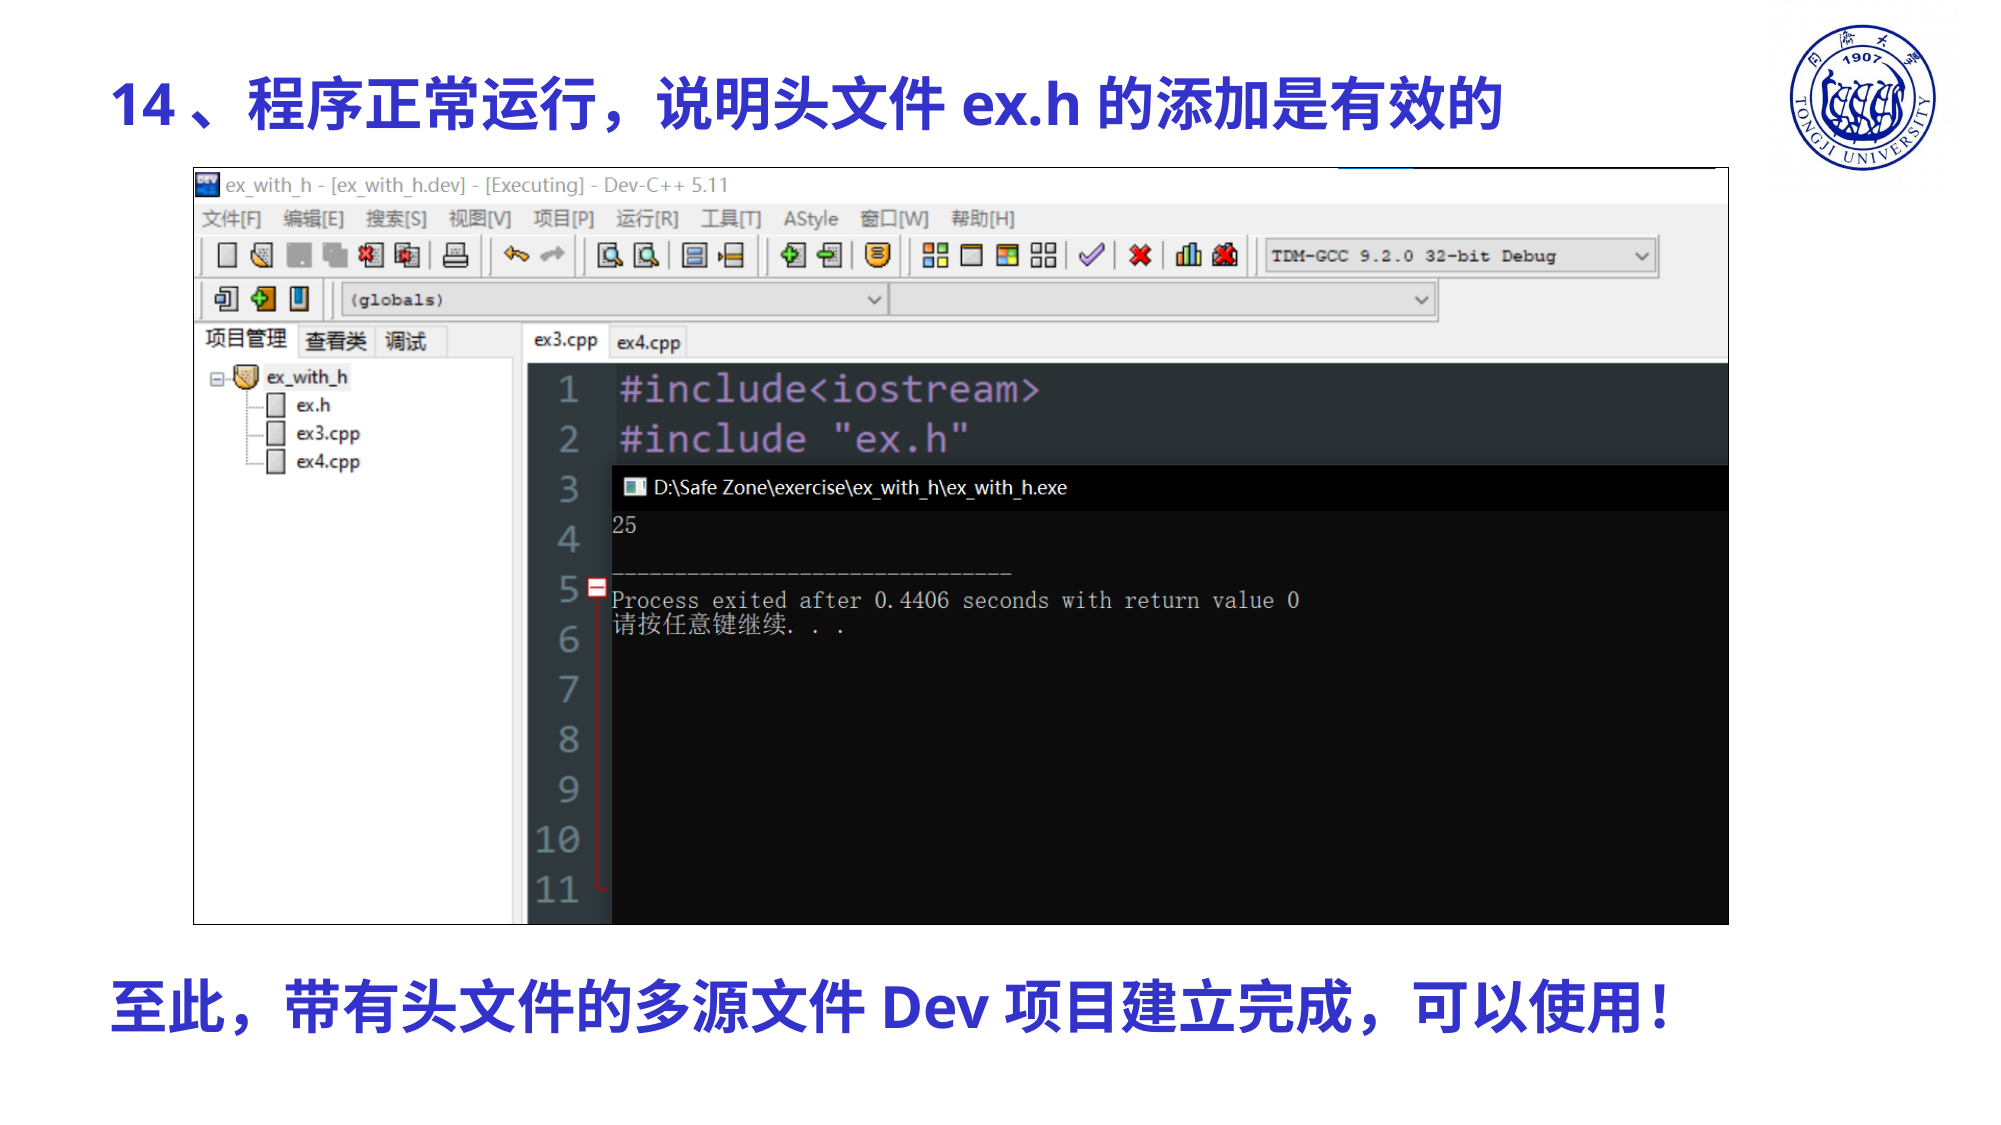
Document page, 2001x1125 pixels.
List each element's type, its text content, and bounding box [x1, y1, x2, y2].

picture [193, 167, 1730, 925]
subtitle 14、程序正常运行，说明头文件ex.h的添加是有效的 [94, 59, 1764, 168]
picture [1765, 0, 1960, 195]
text_box 至此，带有头文件的多源文件Dev项目建立完成，可以使用！ [94, 962, 1764, 1071]
